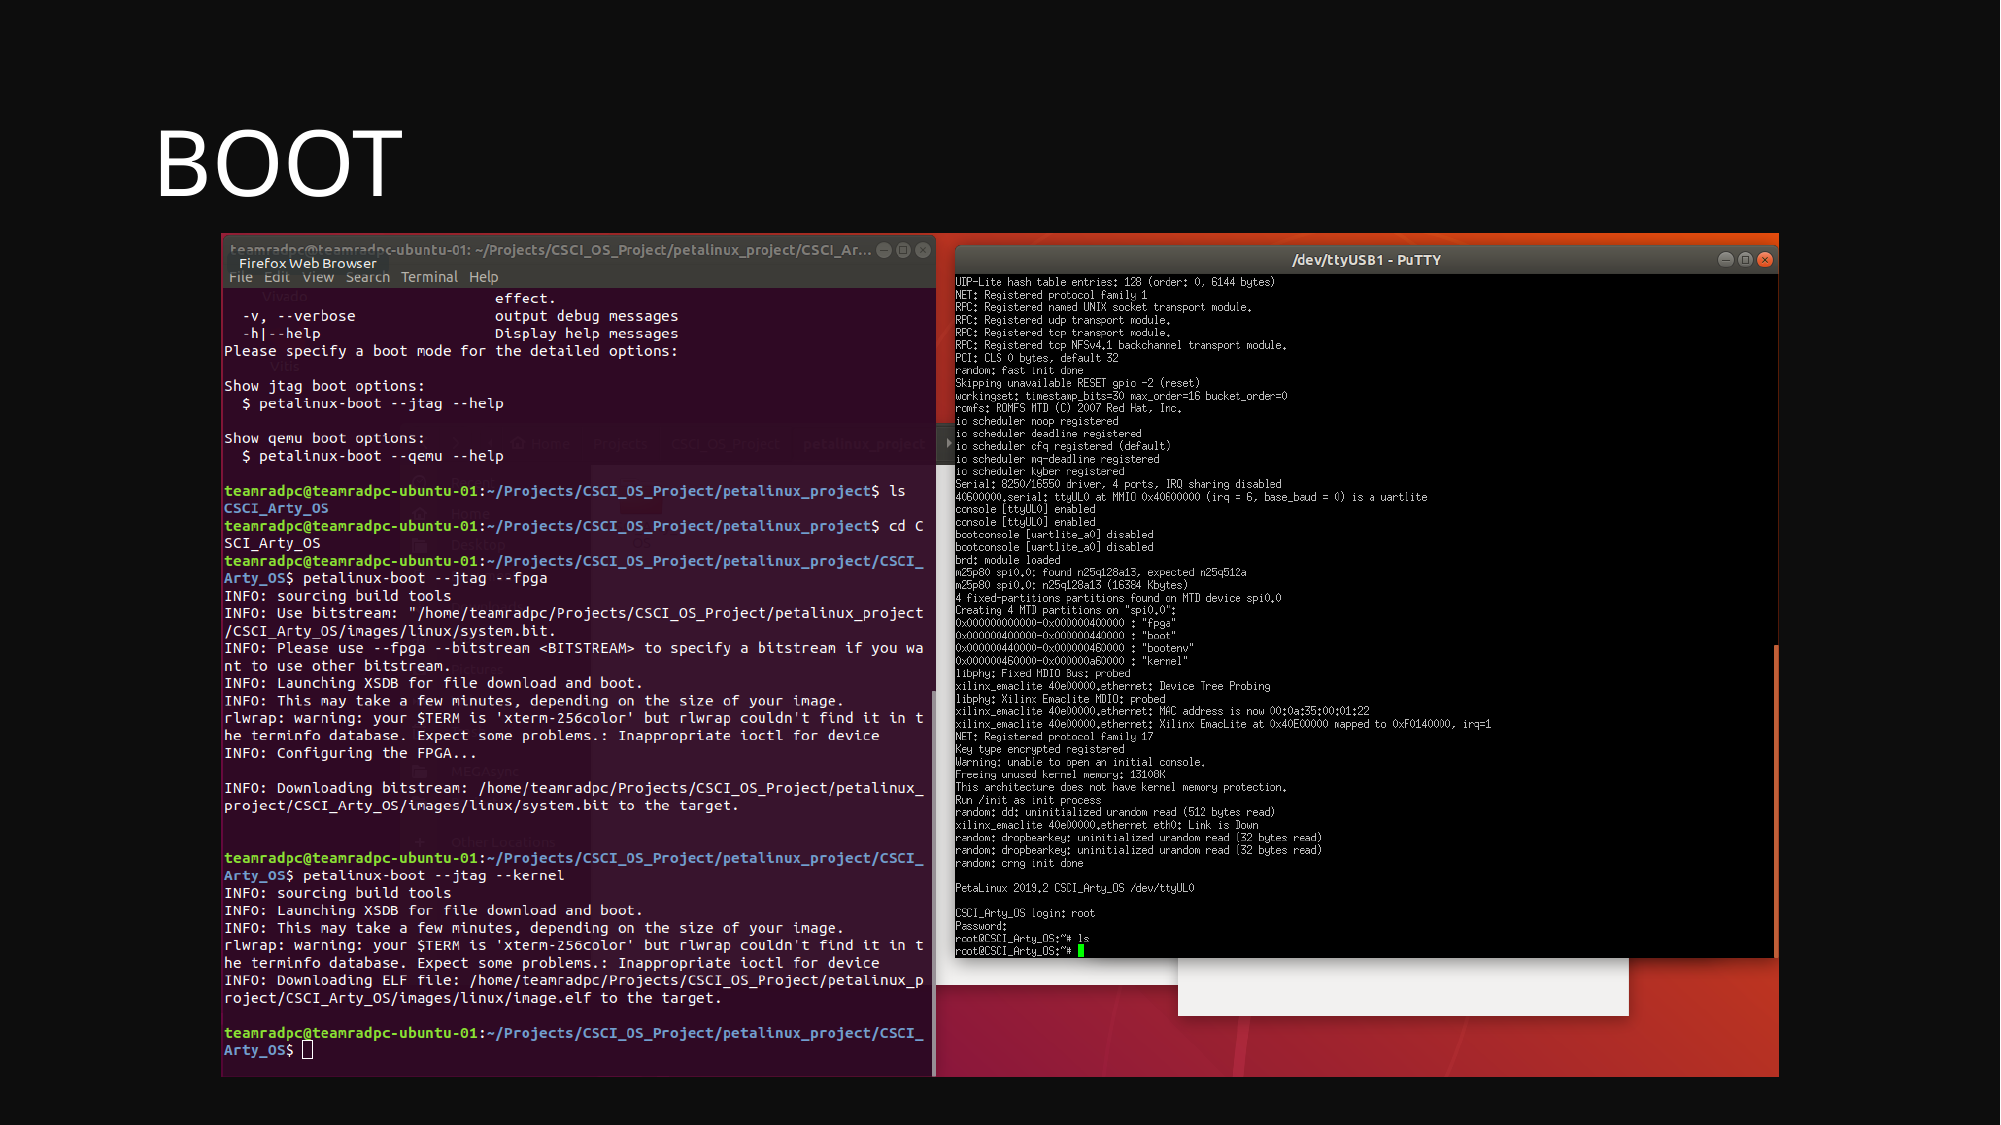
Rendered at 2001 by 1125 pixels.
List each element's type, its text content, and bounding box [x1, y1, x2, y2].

picture [221, 233, 1779, 1077]
title BOOT [137, 57, 1863, 276]
